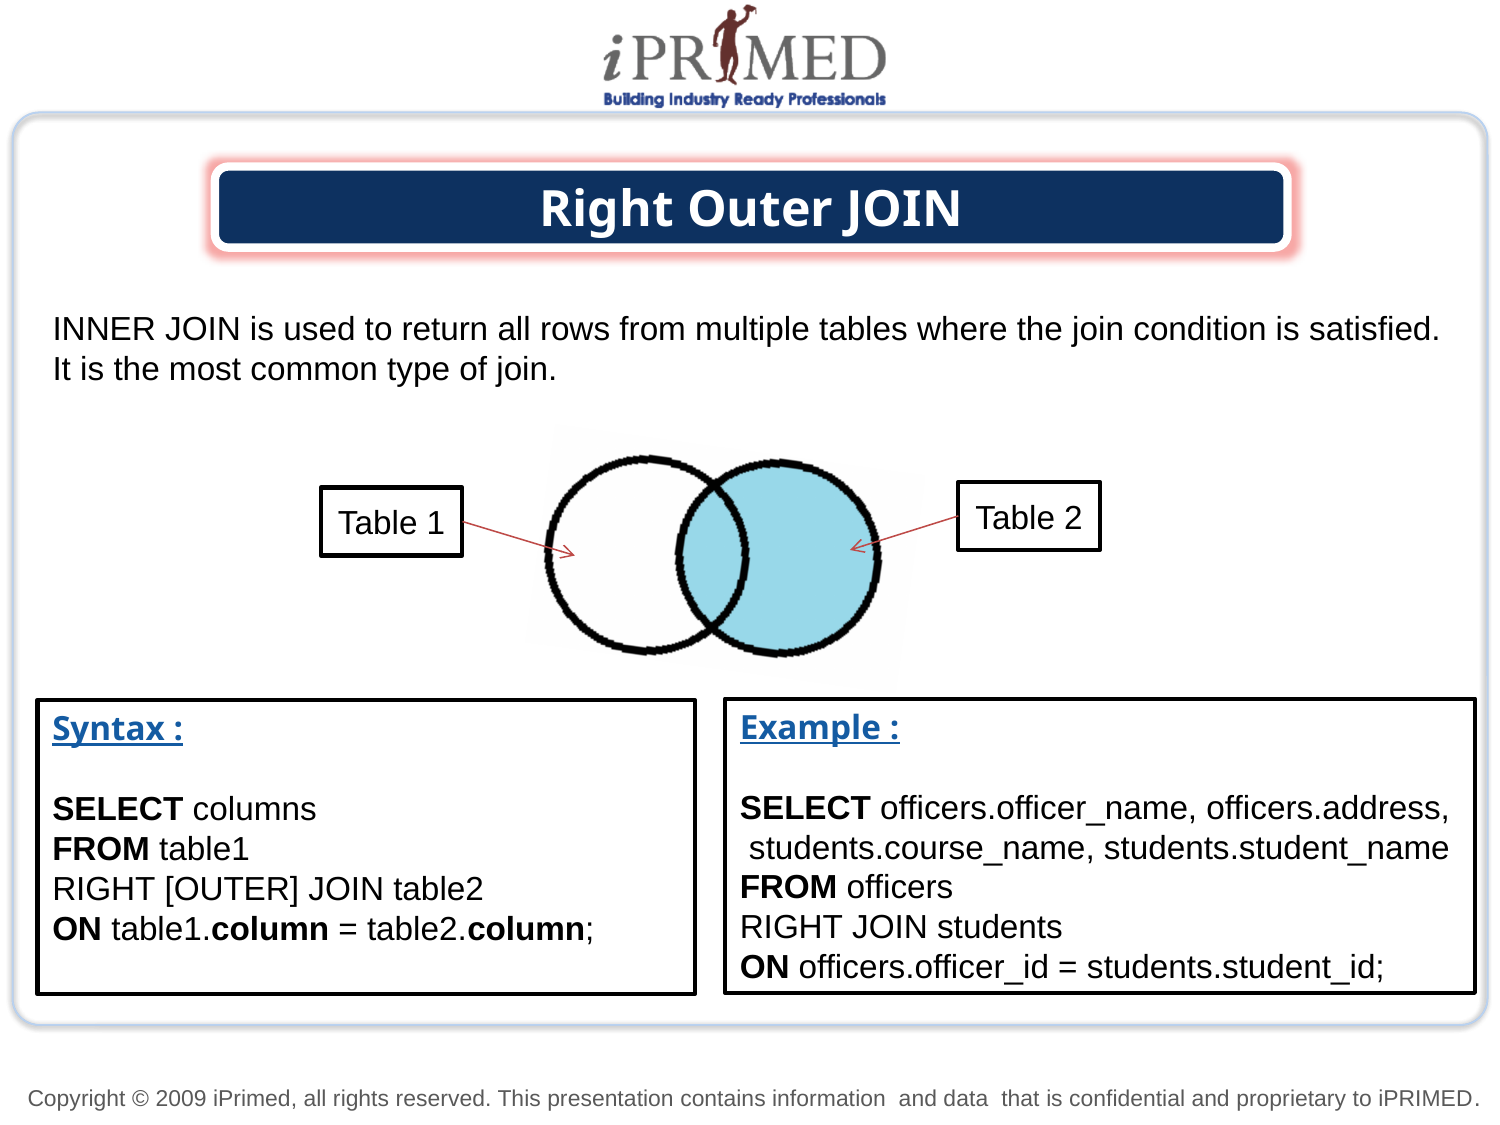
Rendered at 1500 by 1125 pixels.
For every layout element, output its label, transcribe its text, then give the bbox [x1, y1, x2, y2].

text_box Syntax : SELECT columns FROM table1 RIGHT [OUTER] JOIN table2 ON table1.column = table2.column; [35, 698, 697, 996]
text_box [462, 521, 576, 556]
picture [526, 425, 924, 692]
text_box INNER JOIN is used to return all rows from multiple tables where the join condition is satisfied. It is the most common type of join. [37, 299, 1480, 789]
text_box Table 2 [956, 480, 1102, 552]
text_box [214, 166, 1288, 248]
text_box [849, 515, 959, 551]
text_box Right Outer JOIN [283, 169, 1234, 245]
picture [587, 0, 900, 111]
text_box Table 1 [319, 485, 464, 558]
text_box Example : SELECT officers.officer_name, officers.address, students.course_name, students.student_name FROM officers RIGHT JOIN students ON officers.officer_id = students.student_id; [723, 697, 1477, 995]
